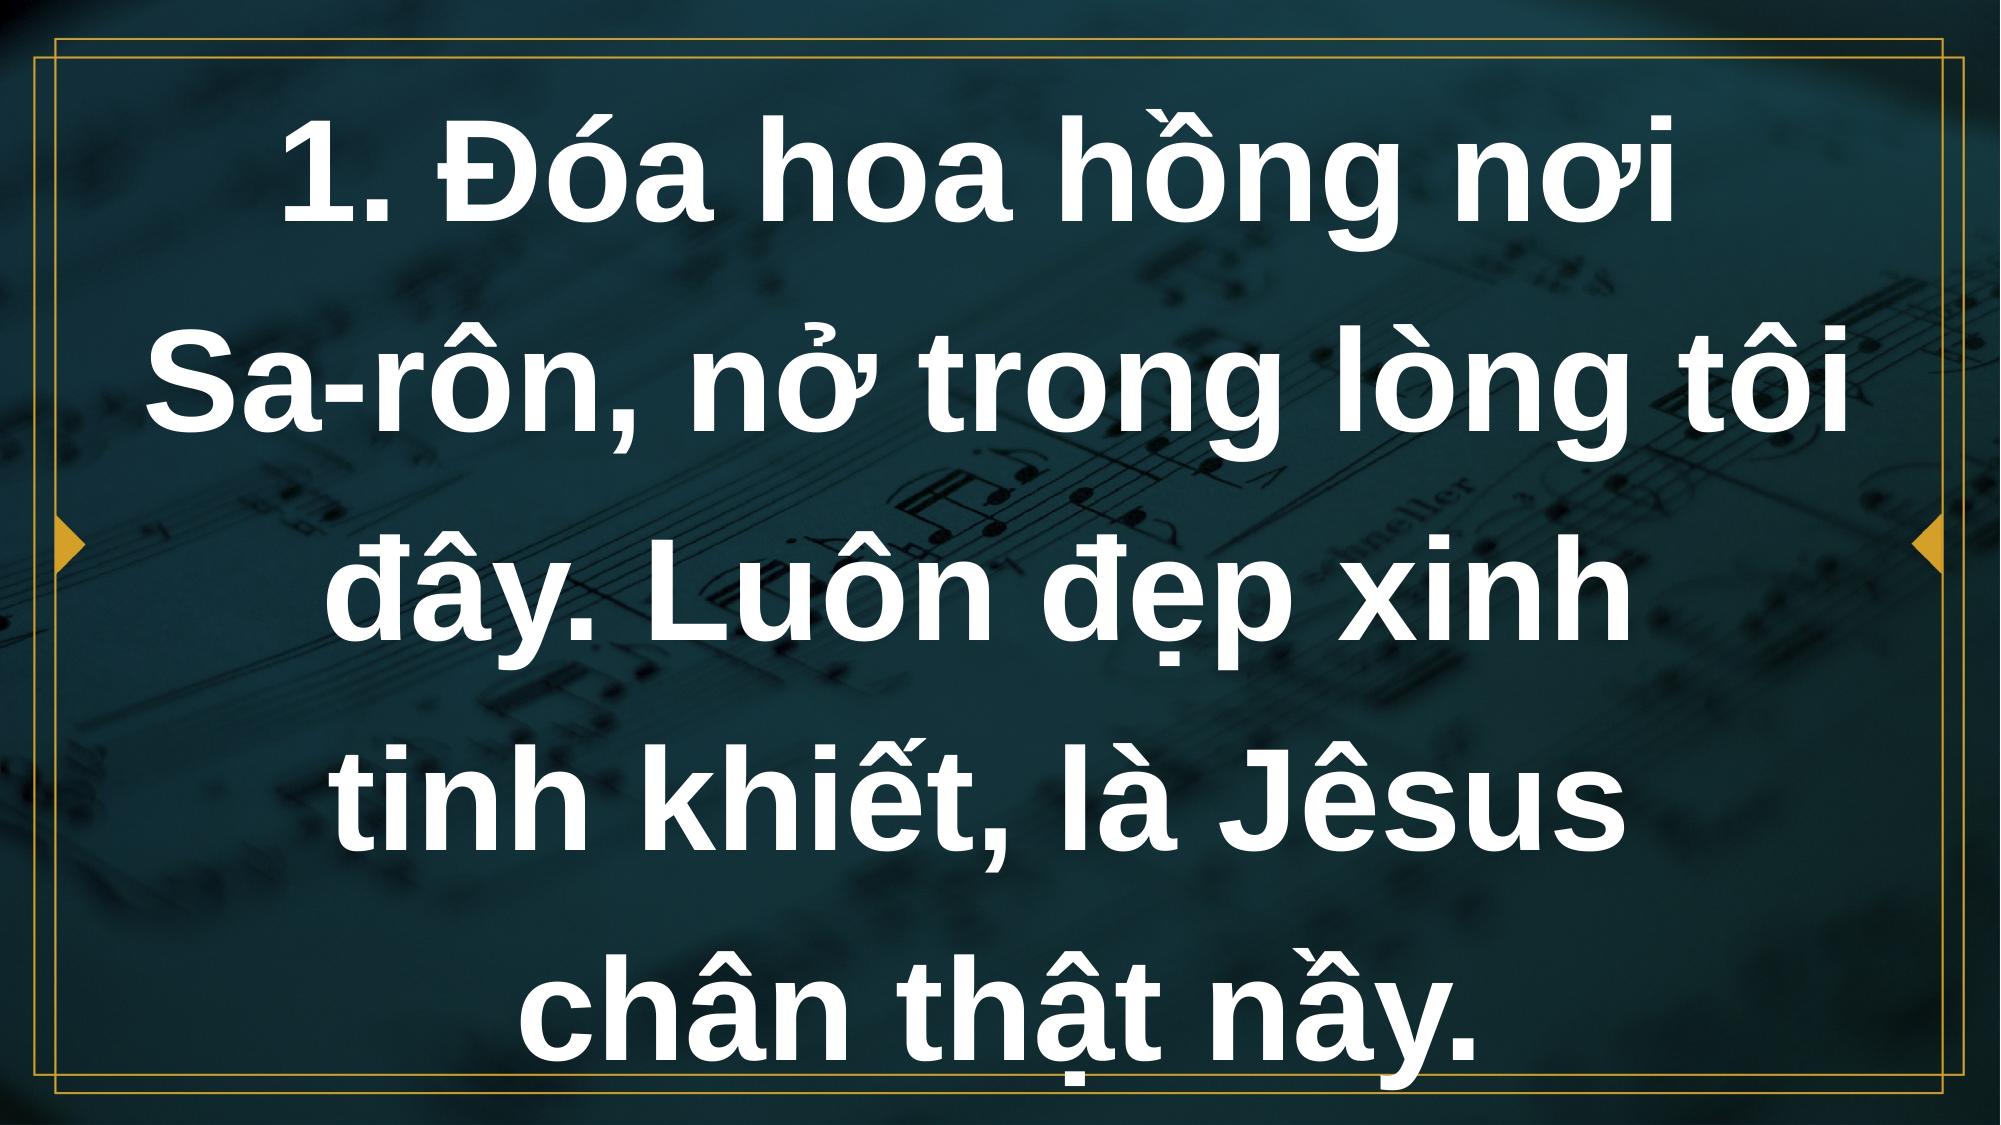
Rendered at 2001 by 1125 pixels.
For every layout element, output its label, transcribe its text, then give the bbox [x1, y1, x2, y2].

picture [0, 0, 2000, 1125]
title 1. Đóa hoa hồng nơi Sa-rôn, nở trong lòng tôi đây. Luôn đẹp xinh tinh khiết, là Jêsus chân thật nầy. [55, 53, 1945, 1077]
